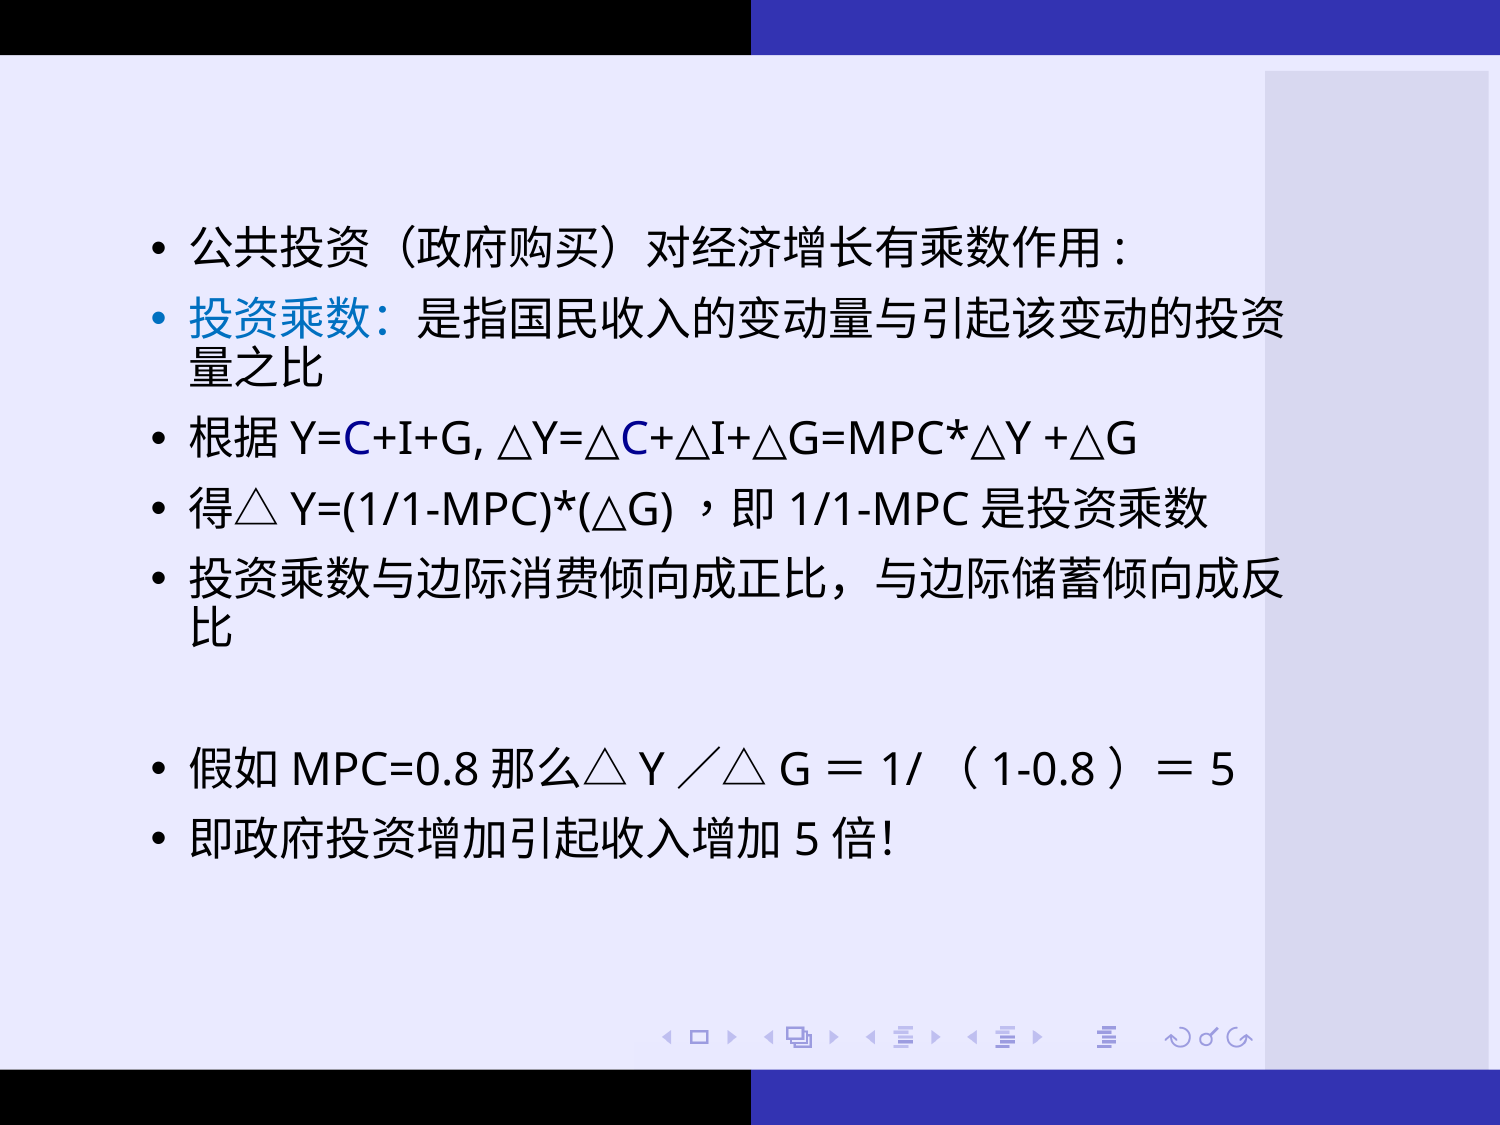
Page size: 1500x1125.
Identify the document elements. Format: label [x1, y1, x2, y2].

text_box [0, 0, 1500, 1125]
